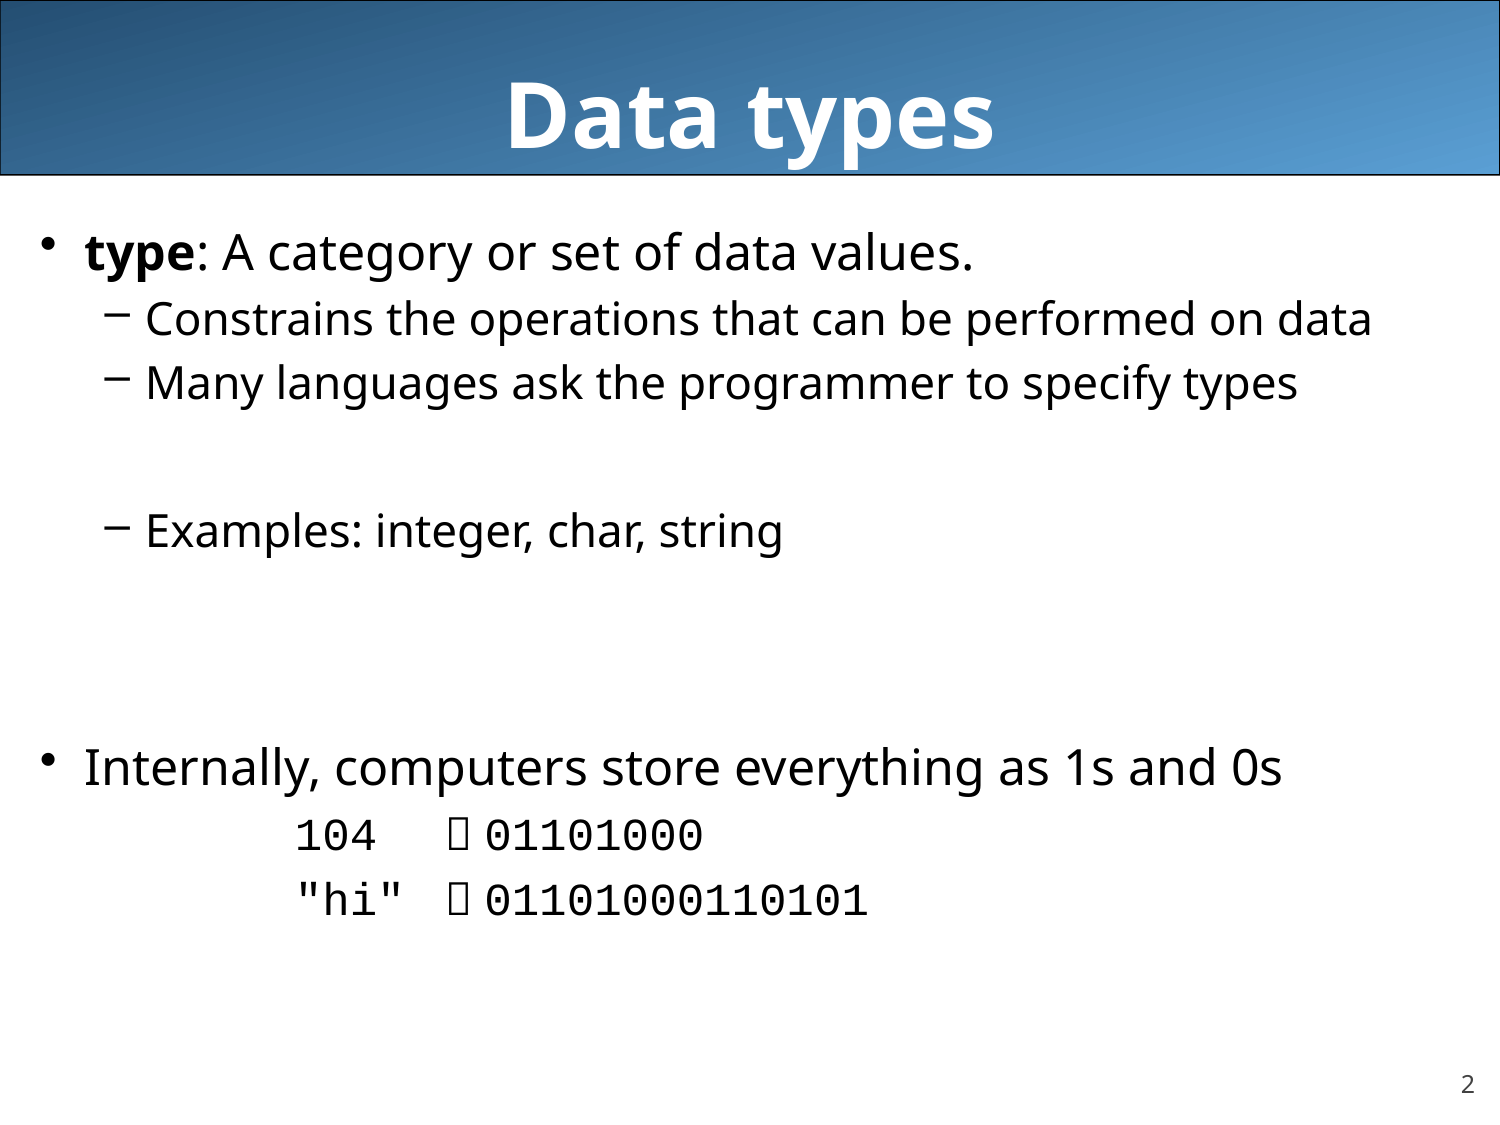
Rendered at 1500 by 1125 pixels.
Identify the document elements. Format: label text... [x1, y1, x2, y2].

title Data types [75, 0, 1425, 167]
list type: A category or set of data values. Constrains the operations that can be performed on data Many languages ask the programmer to specify types Examples: integer, char, string Internally, computers store everything as 1s and 0s 104  01101000 "hi"  01101000110101 [24, 212, 1500, 1063]
